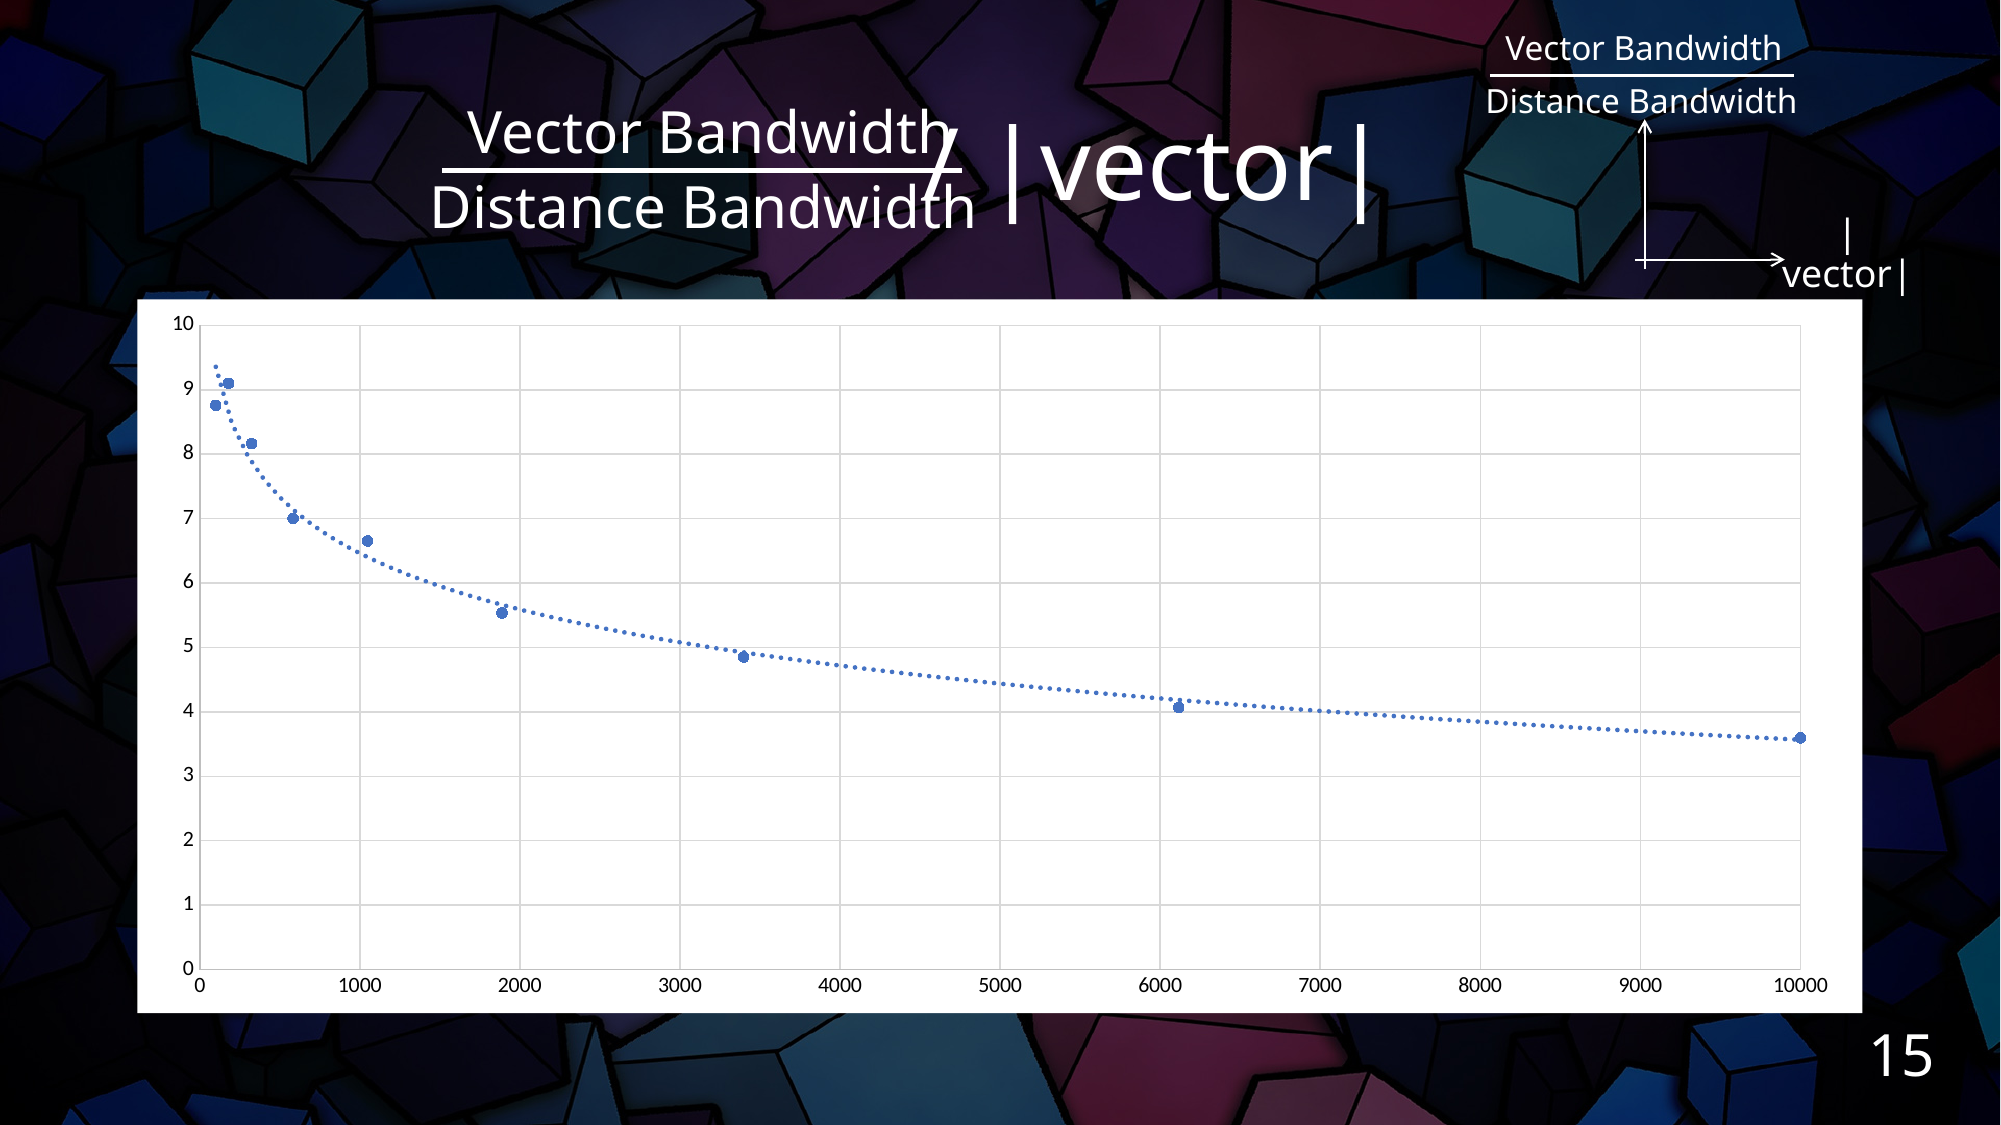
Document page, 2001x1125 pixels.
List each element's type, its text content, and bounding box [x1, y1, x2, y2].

picture [0, 0, 2001, 1125]
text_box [1634, 119, 1935, 331]
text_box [442, 88, 965, 249]
chart [137, 299, 1863, 1014]
slide_number 15 [1831, 1013, 1950, 1103]
title / |vector| [663, 59, 1634, 278]
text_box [1485, 19, 1798, 129]
